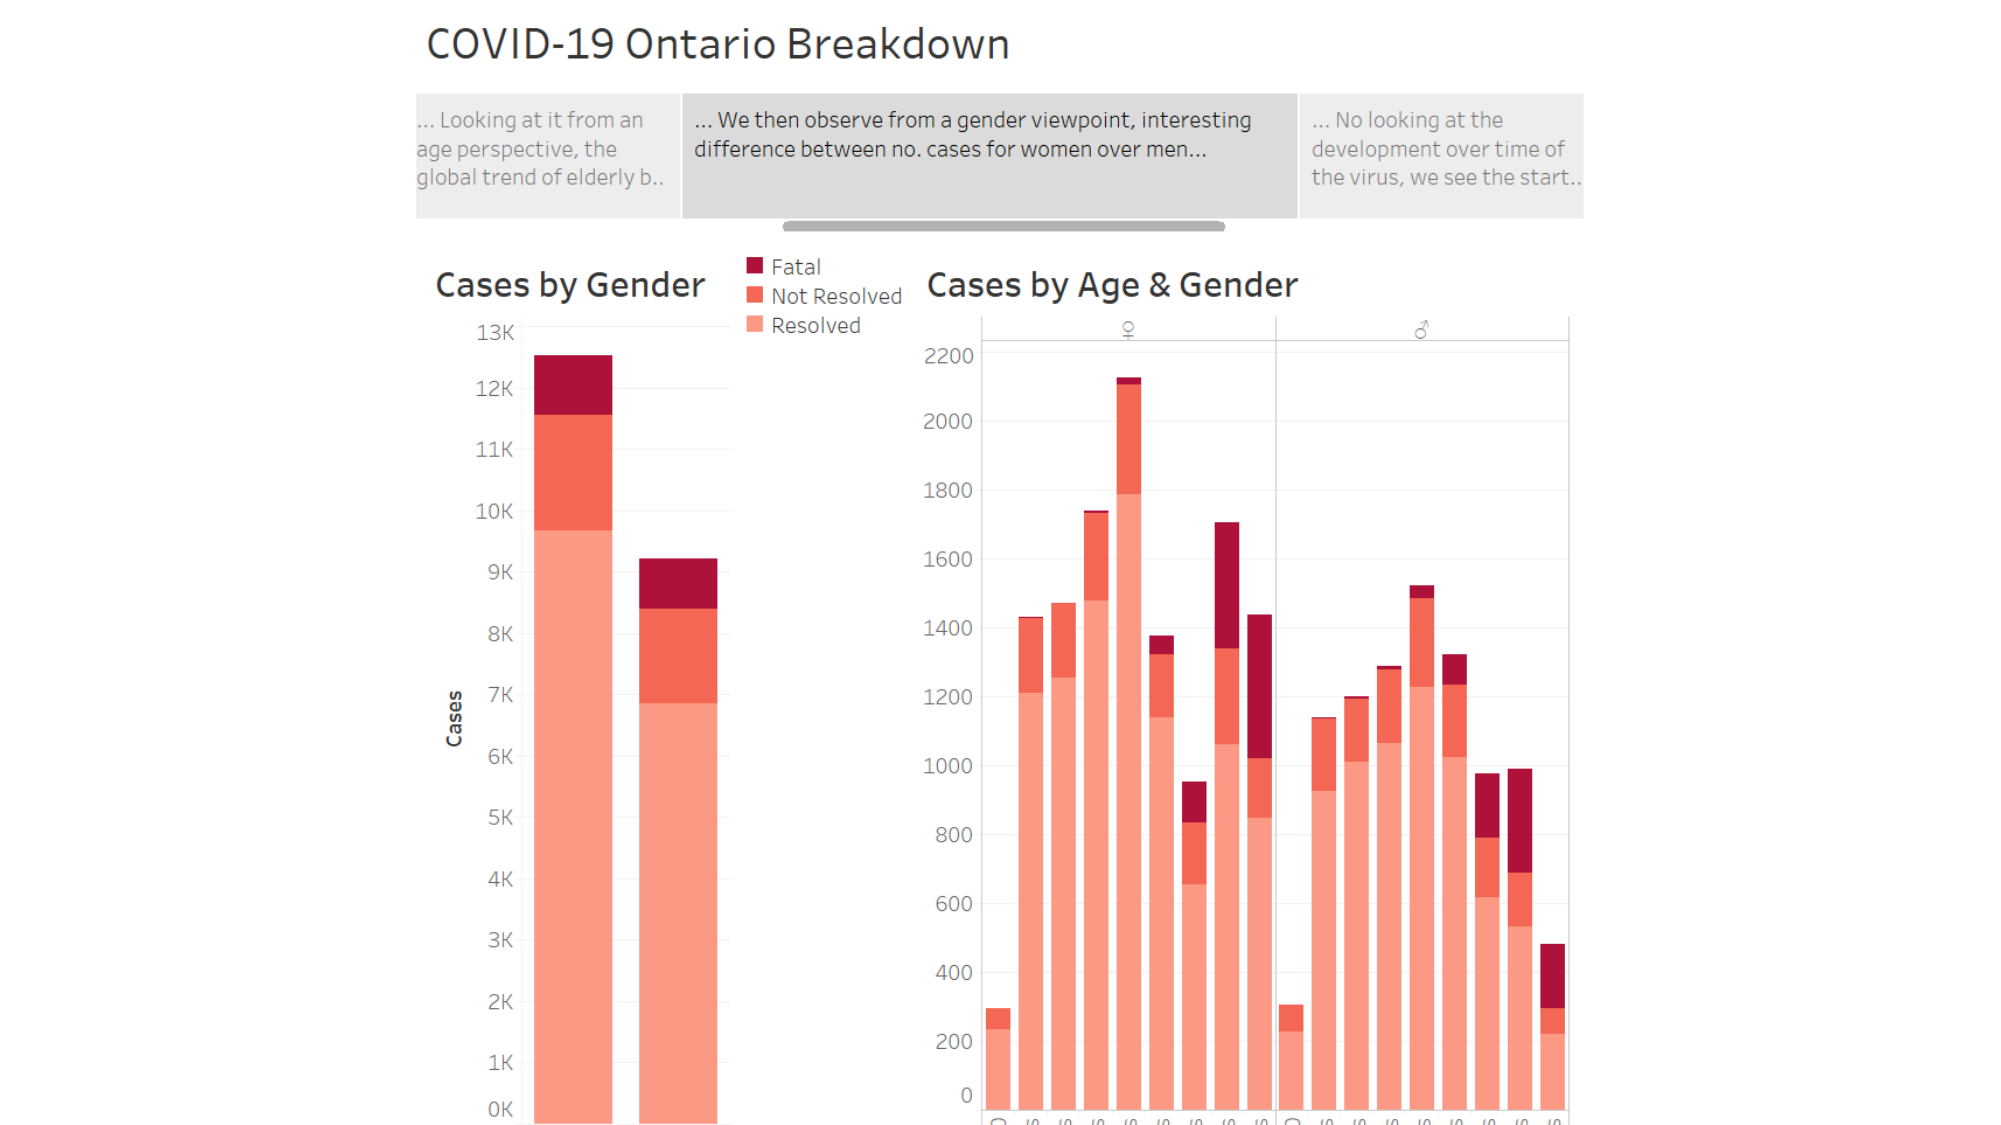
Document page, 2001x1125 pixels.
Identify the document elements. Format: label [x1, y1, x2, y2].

picture [407, 0, 1593, 1125]
